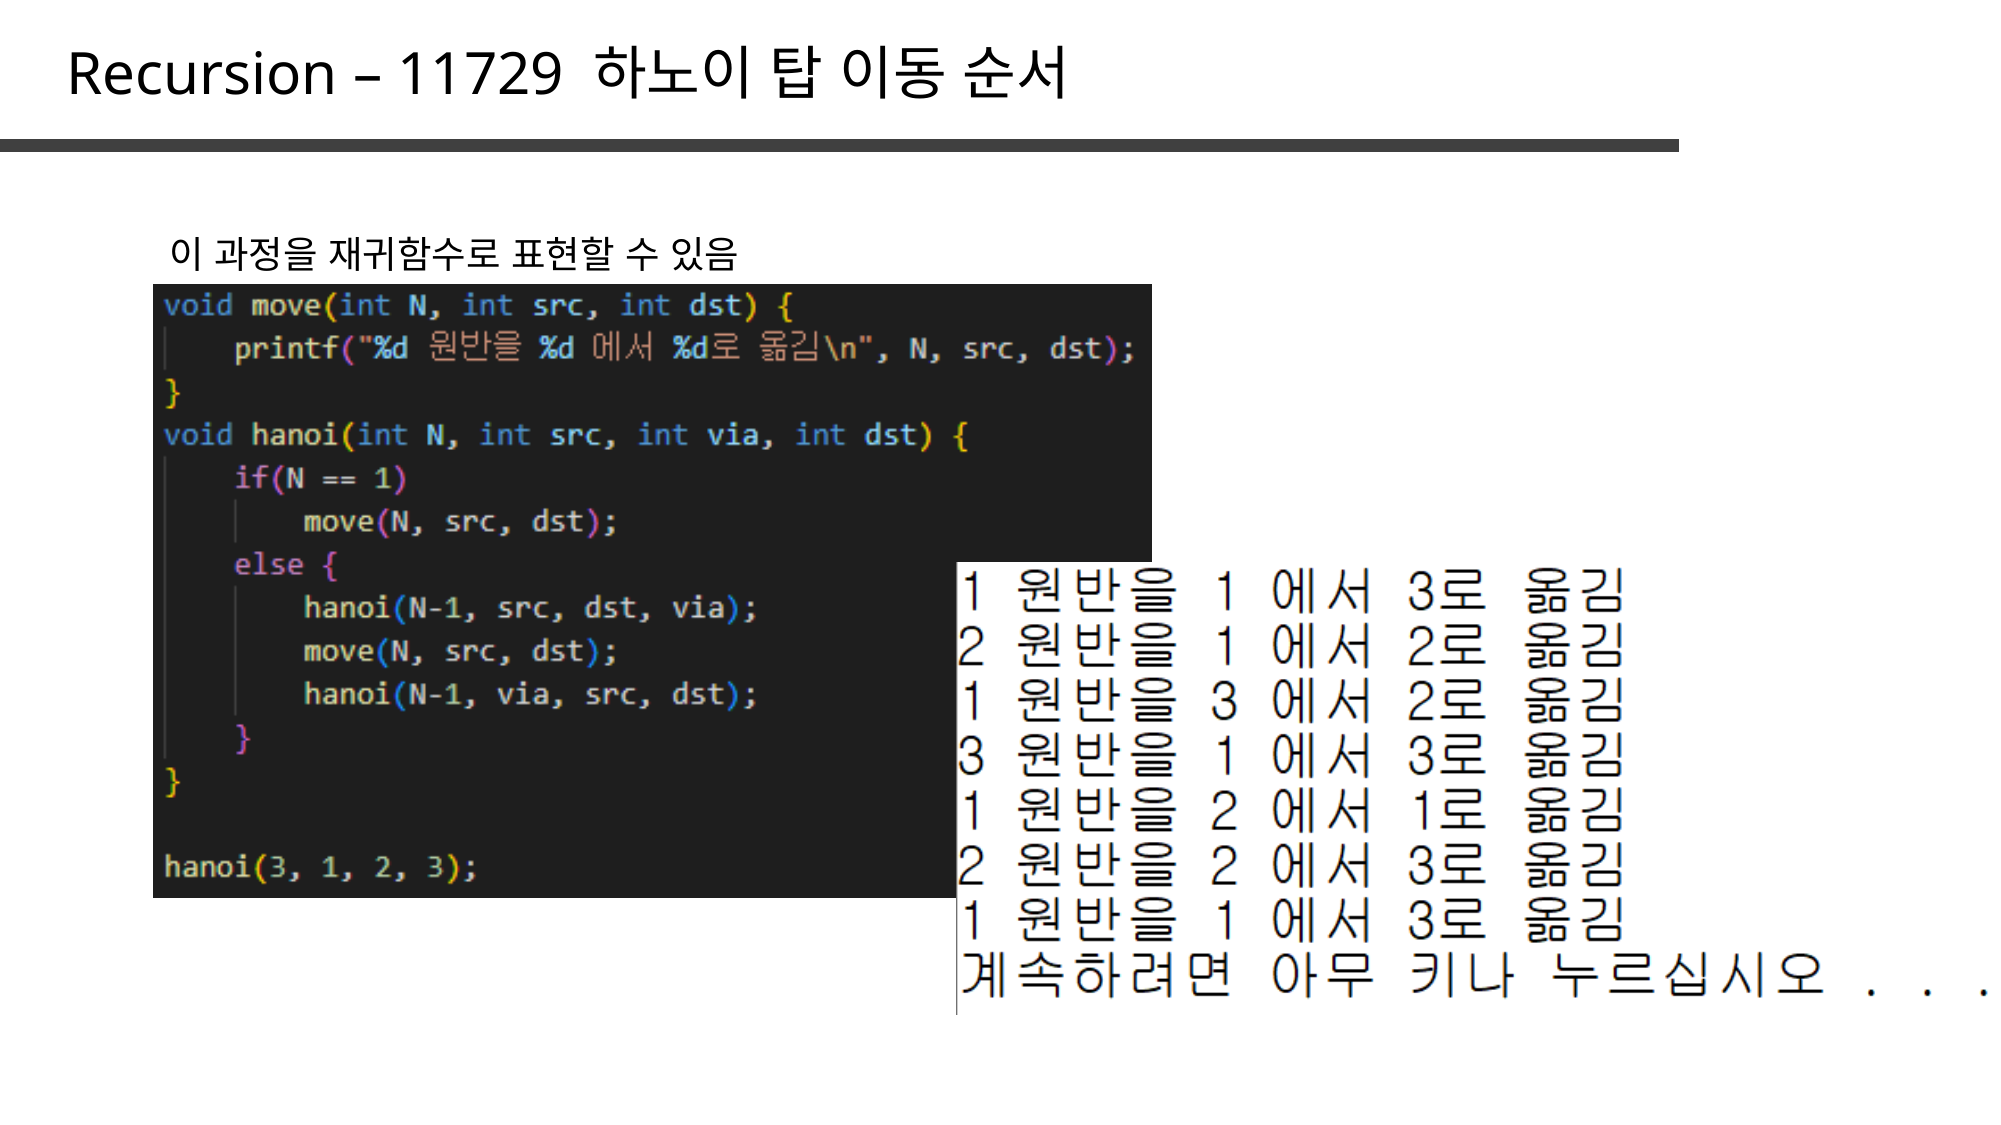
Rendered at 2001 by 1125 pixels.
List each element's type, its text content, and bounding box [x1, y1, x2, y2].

text_box 이 과정을 재귀함수로 표현할 수 있음 [154, 223, 1834, 284]
text_box Recursion – 11729 하노이 탑 이동 순서 [51, 29, 1085, 114]
picture [153, 284, 2000, 1015]
